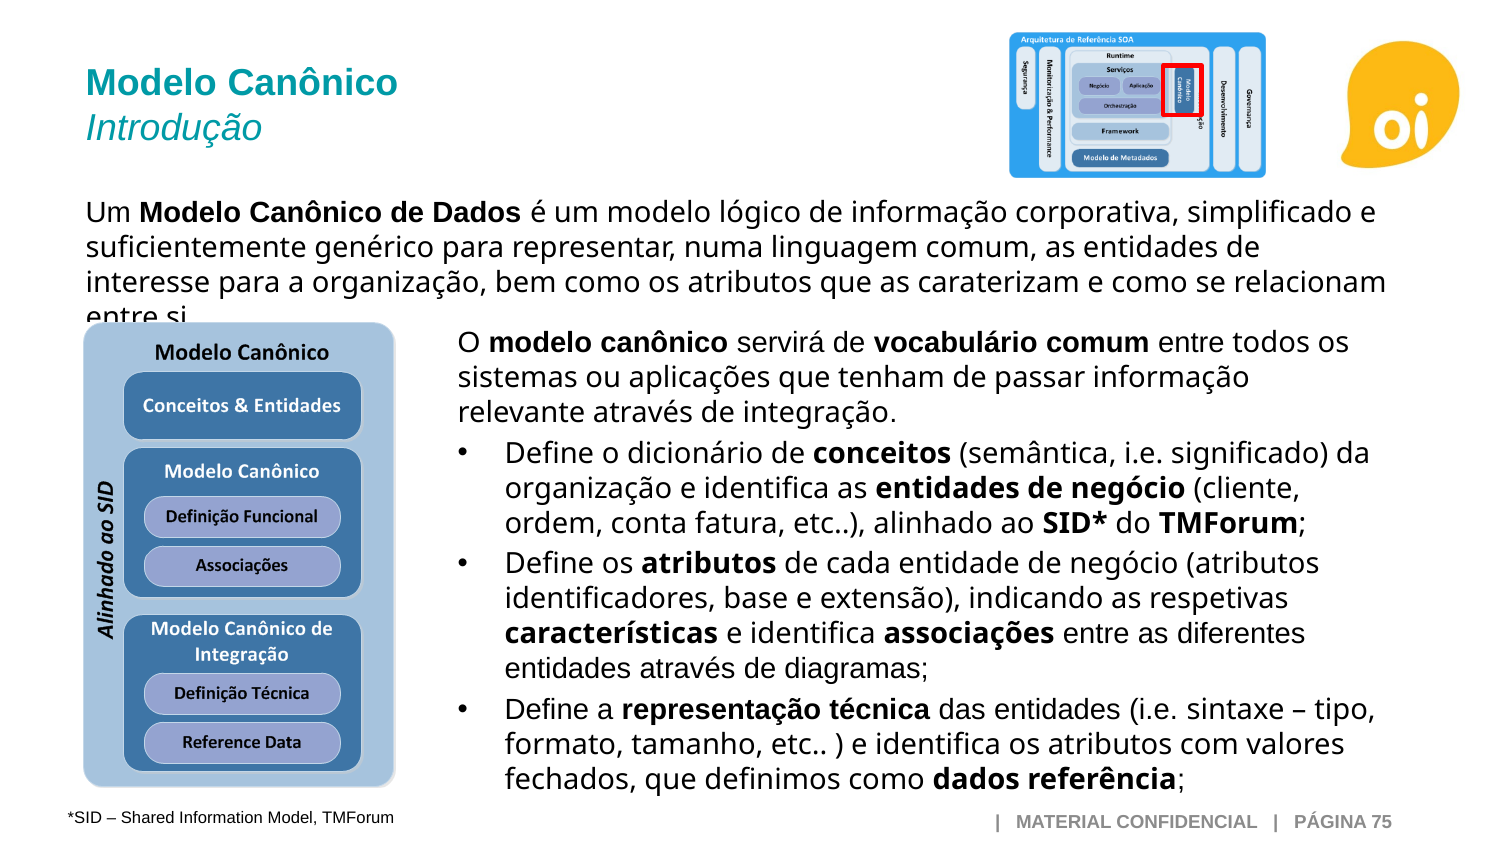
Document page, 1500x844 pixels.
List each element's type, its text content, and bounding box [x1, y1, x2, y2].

list Um Modelo Canônico de Dados é um modelo lógico de informação corporativa, simplificado e suficientemente genérico para representar, numa linguagem comum, as entidades de interesse para a organização, bem como os atributos que as caraterizam e como se relacionam entre si. [70, 185, 1408, 307]
title Modelo Canônico Introdução [70, 50, 1004, 157]
slide_number | MATERIAL CONFIDENCIAL | PÁGINA 75 [773, 799, 1408, 844]
text_box O modelo canônico servirá de vocabulário comum entre todos os sistemas ou aplicações que tenham de passar informação relevante através de integração. Define o dicionário de conceitos (semântica, i.e. significado) da organização e identifica as entidades de negócio (cliente, ordem, conta fatura, etc..), alinhado ao SID* do TMForum; Define os atributos de cada entidade de negócio (atributos identificadores, base e extensão), indicando as respetivas características e identifica associações entre as diferentes entidades através de diagramas; Define a representação técnica das entidades (i.e. sintaxe – tipo, formato, tamanho, etc.. ) e identifica os atributos com valores fechados, que definimos como dados referência; [442, 315, 1396, 803]
picture [0, 0, 1500, 844]
text_box *SID – Shared Information Model, TMForum [53, 799, 857, 835]
